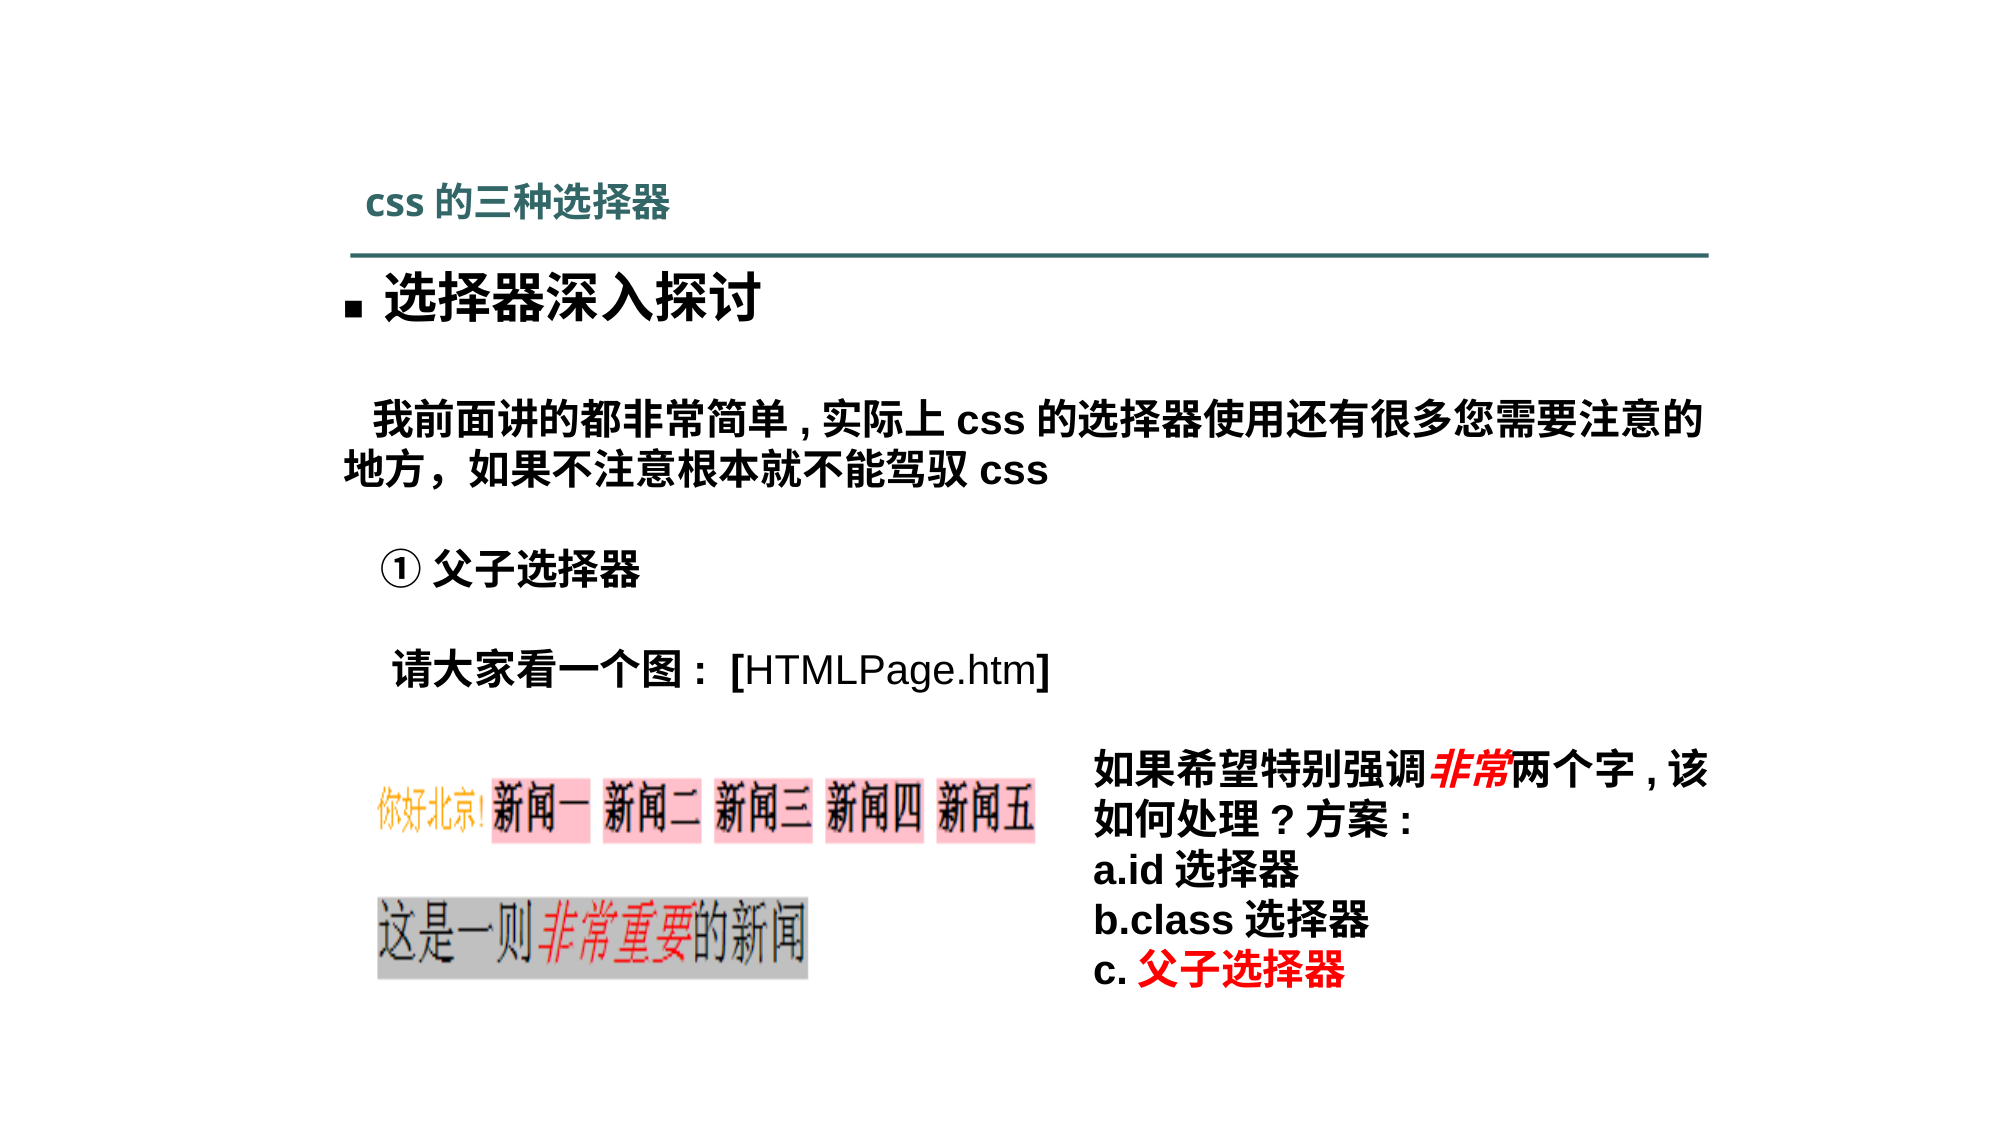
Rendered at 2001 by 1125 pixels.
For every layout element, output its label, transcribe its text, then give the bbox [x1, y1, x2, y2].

picture [373, 751, 1048, 1000]
text_box css的三种选择器 [350, 125, 1686, 232]
text_box ■ 选择器深入探讨 我前面讲的都非常简单,实际上css的选择器使用还有很多您需要注意的 地方，如果不注意根本就不能驾驭css ①父子选择器 请大家看一个图: [HTMLPage.htm] 如果希望特别强调非常两个字,该 如何处理?方案: a.id选择器 b.class选择器 c.父子选择器 [328, 255, 1724, 1051]
